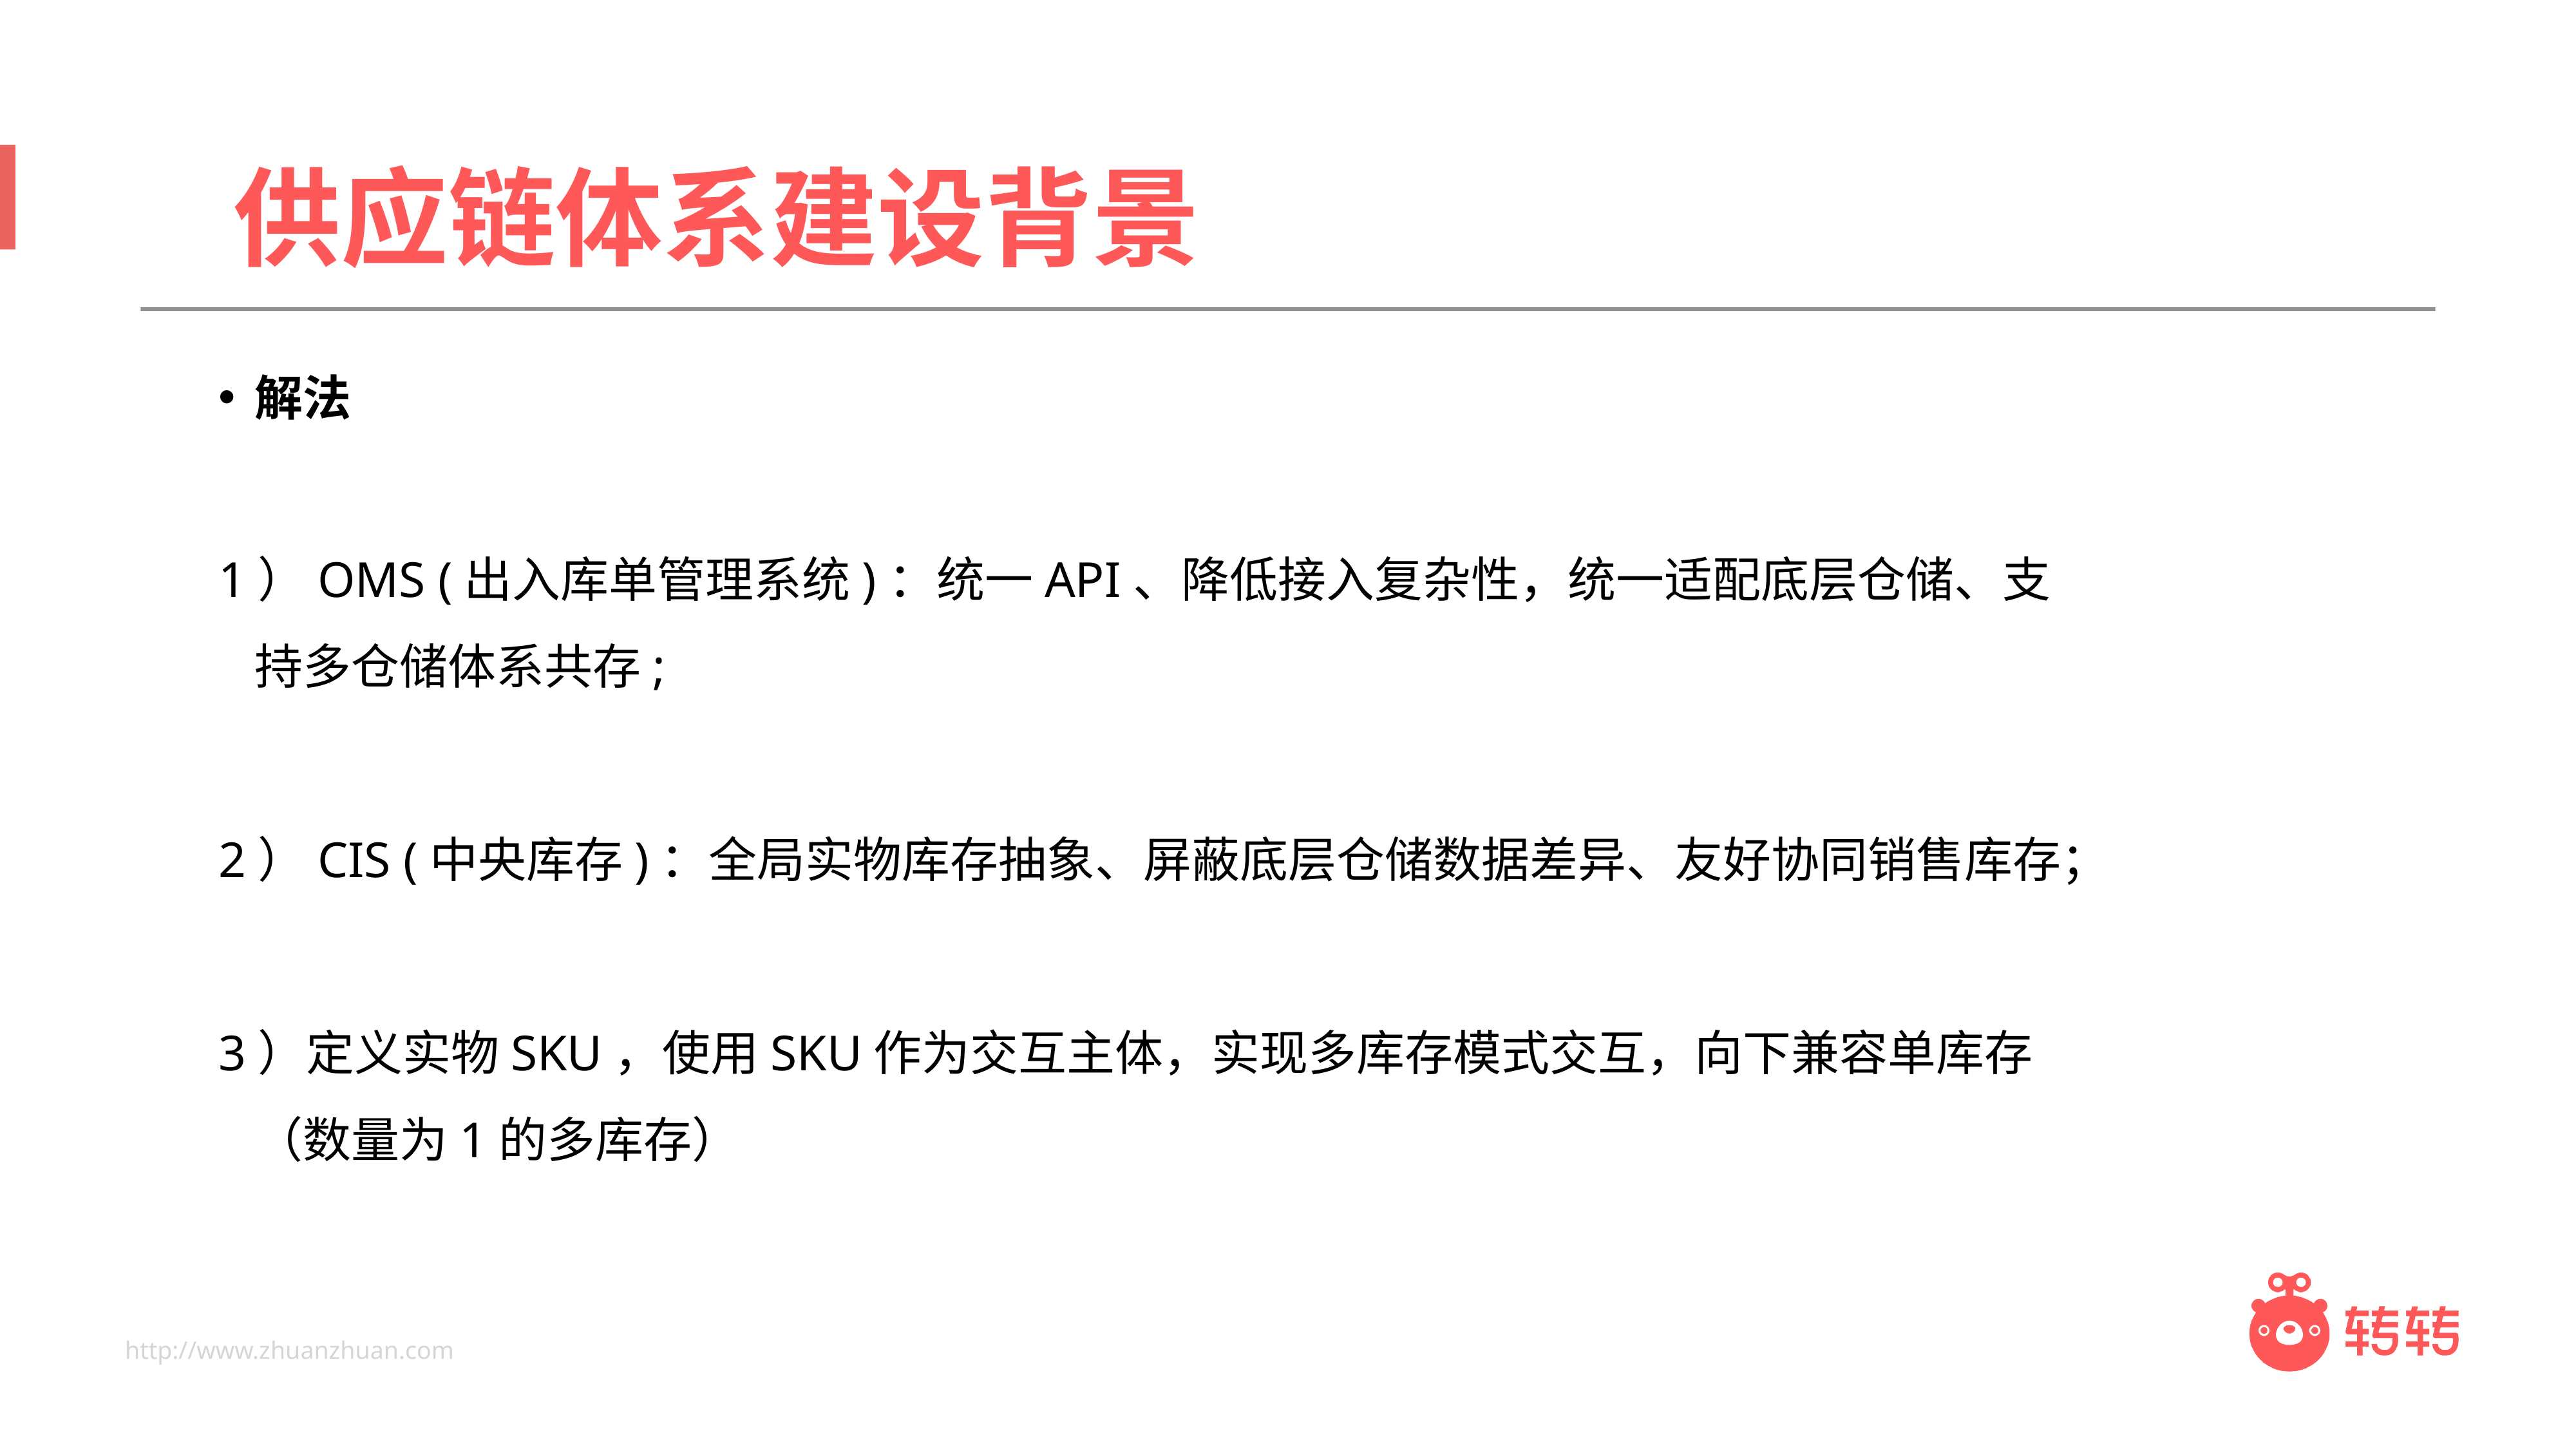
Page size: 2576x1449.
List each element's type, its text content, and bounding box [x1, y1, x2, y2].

text_box 供应链体系建设背景 [223, 160, 2286, 283]
picture [2247, 1271, 2460, 1373]
text_box 解法 1）OMS (出入库单管理系统)：统一API、降低接入复杂性，统一适配底层仓储、支持多仓储体系共存; 2）CIS (中央库存)：全局实物库存抽象、屏蔽底层仓储数据差异、友好协同销售库存； 3）定义实物SKU，使用SKU作为交互主体，实现多库存模式交互，向下兼容单库存（数量为1的多库存） [209, 345, 2083, 1347]
